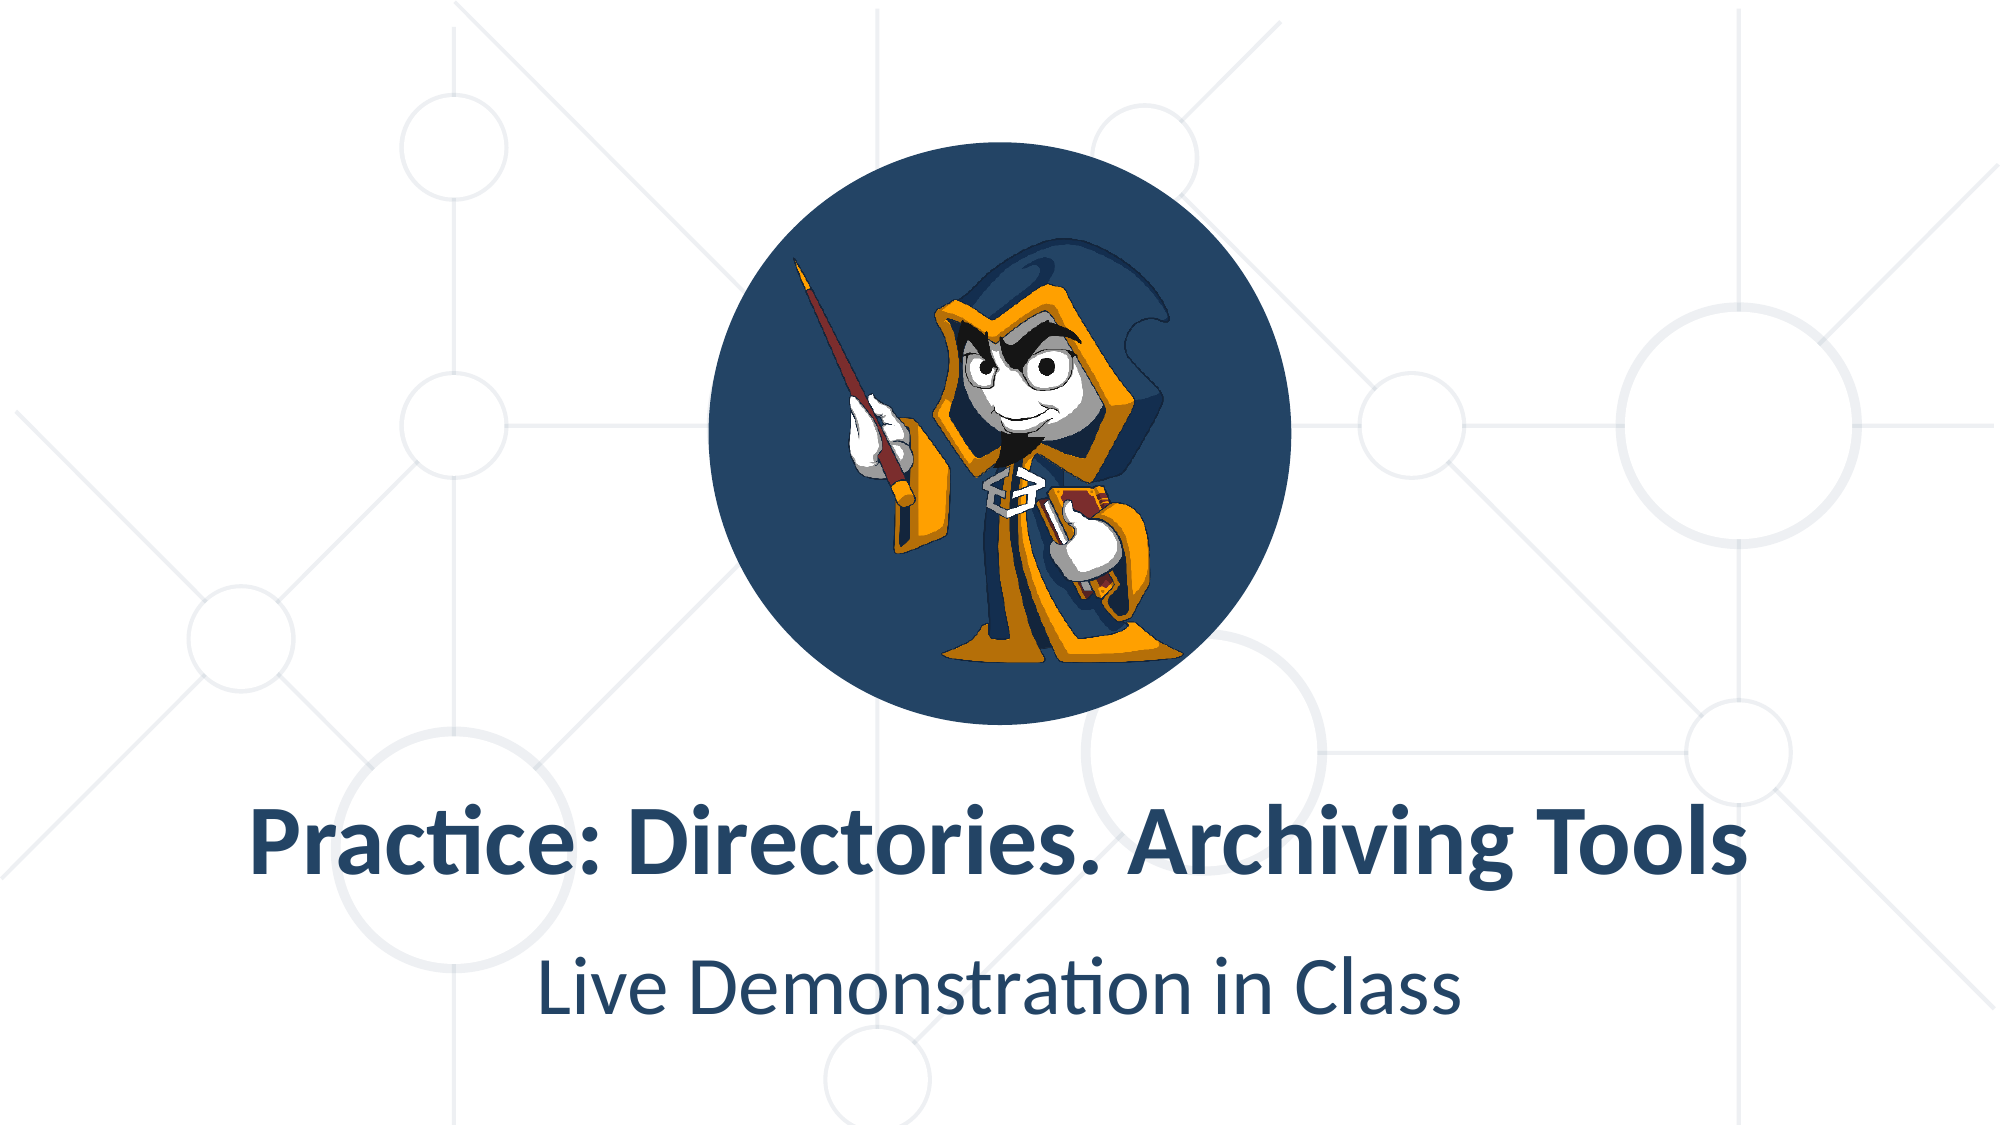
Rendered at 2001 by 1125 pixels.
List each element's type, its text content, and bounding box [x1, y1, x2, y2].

subtitle Live Demonstration in Class [100, 916, 1900, 1043]
title Practice: Directories. Archiving Tools [100, 771, 1900, 898]
picture [778, 200, 1223, 681]
